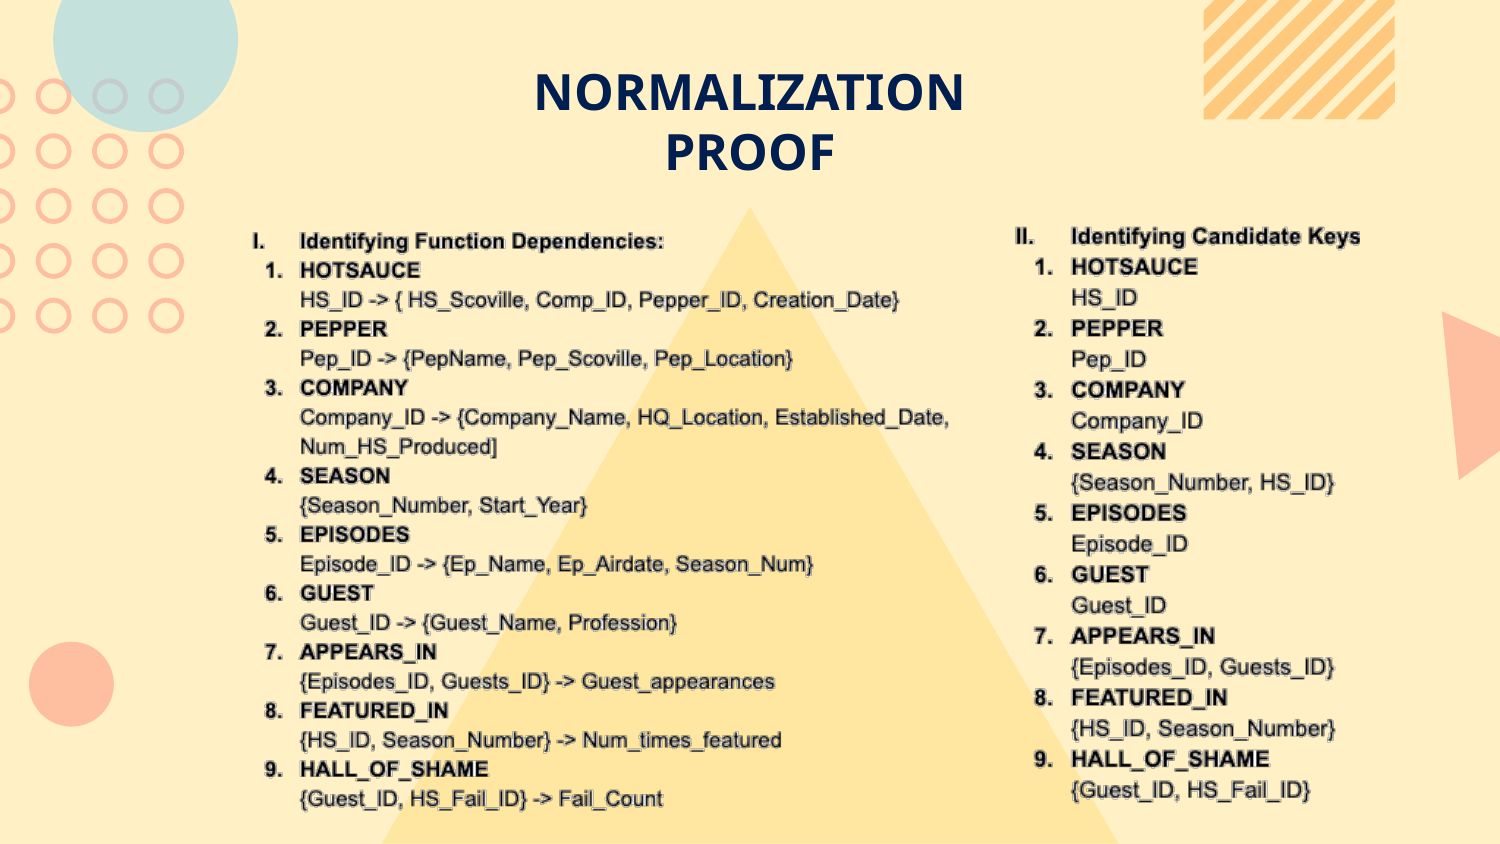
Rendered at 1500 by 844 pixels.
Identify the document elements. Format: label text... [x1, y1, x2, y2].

picture [969, 215, 1361, 821]
text_box [53, 0, 239, 133]
text_box [28, 641, 114, 727]
text_box [1441, 311, 1500, 481]
picture [243, 215, 958, 821]
text_box NORMALIZATION PROOF [503, 45, 996, 189]
